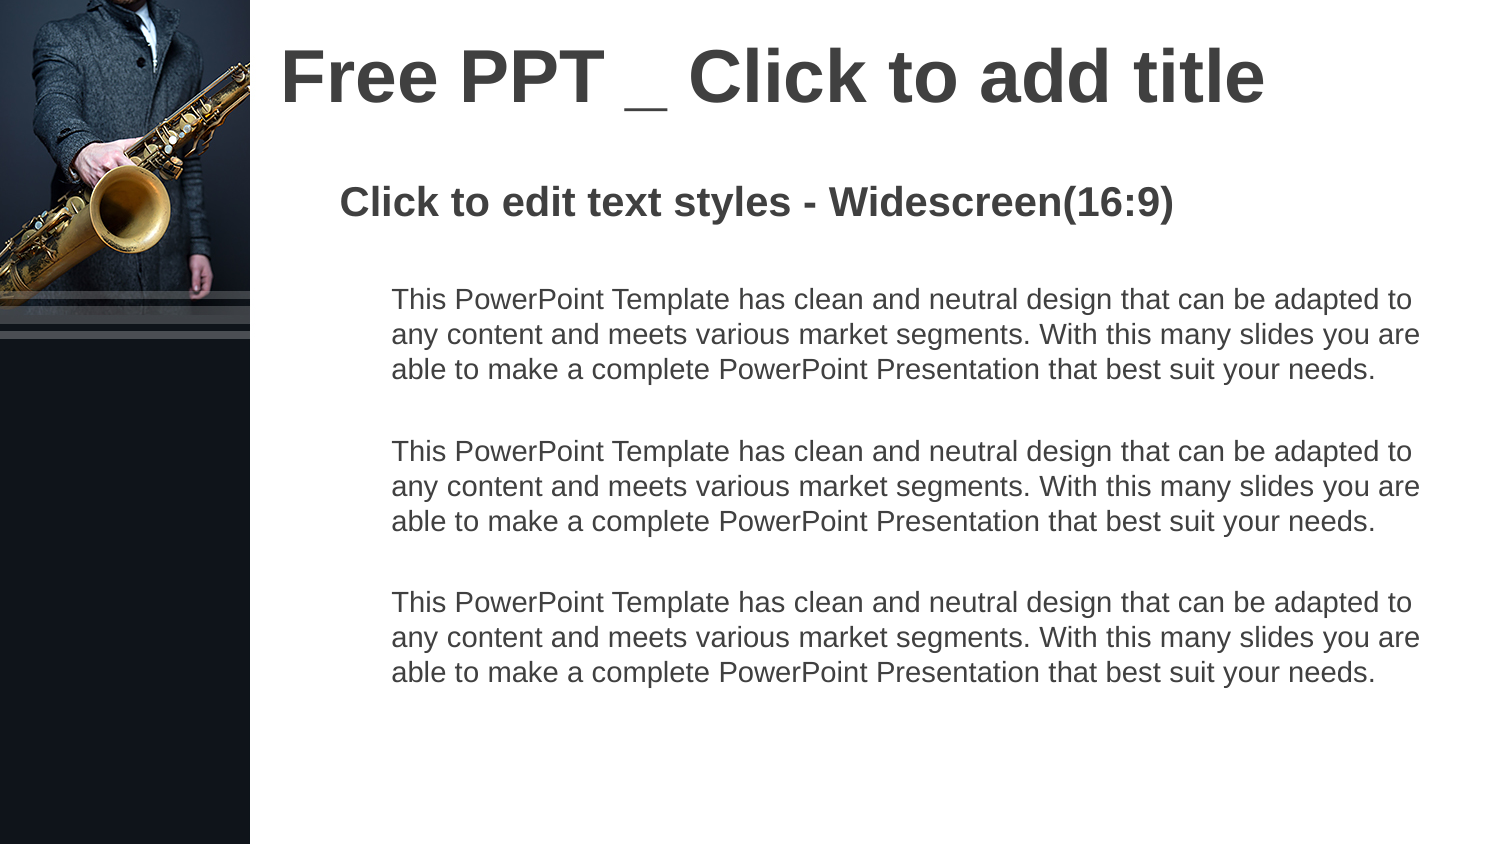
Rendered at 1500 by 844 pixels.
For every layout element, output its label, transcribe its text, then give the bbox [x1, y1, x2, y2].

title Free PPT _ Click to add title [265, 0, 1500, 146]
list This PowerPoint Template has clean and neutral design that can be adapted to any content and meets various market segments. With this many slides you are able to make a complete PowerPoint Presentation that best suit your needs. This PowerPoint Template has clean and neutral design that can be adapted to any content and meets various market segments. With this many slides you are able to make a complete PowerPoint Presentation that best suit your needs. This PowerPoint Template has clean and neutral design that can be adapted to any content and meets various market segments. With this many slides you are able to make a complete PowerPoint Presentation that best suit your needs. [326, 273, 1461, 765]
list Click to edit text styles - Widescreen(16:9) [324, 161, 1459, 238]
picture [0, 0, 1500, 844]
